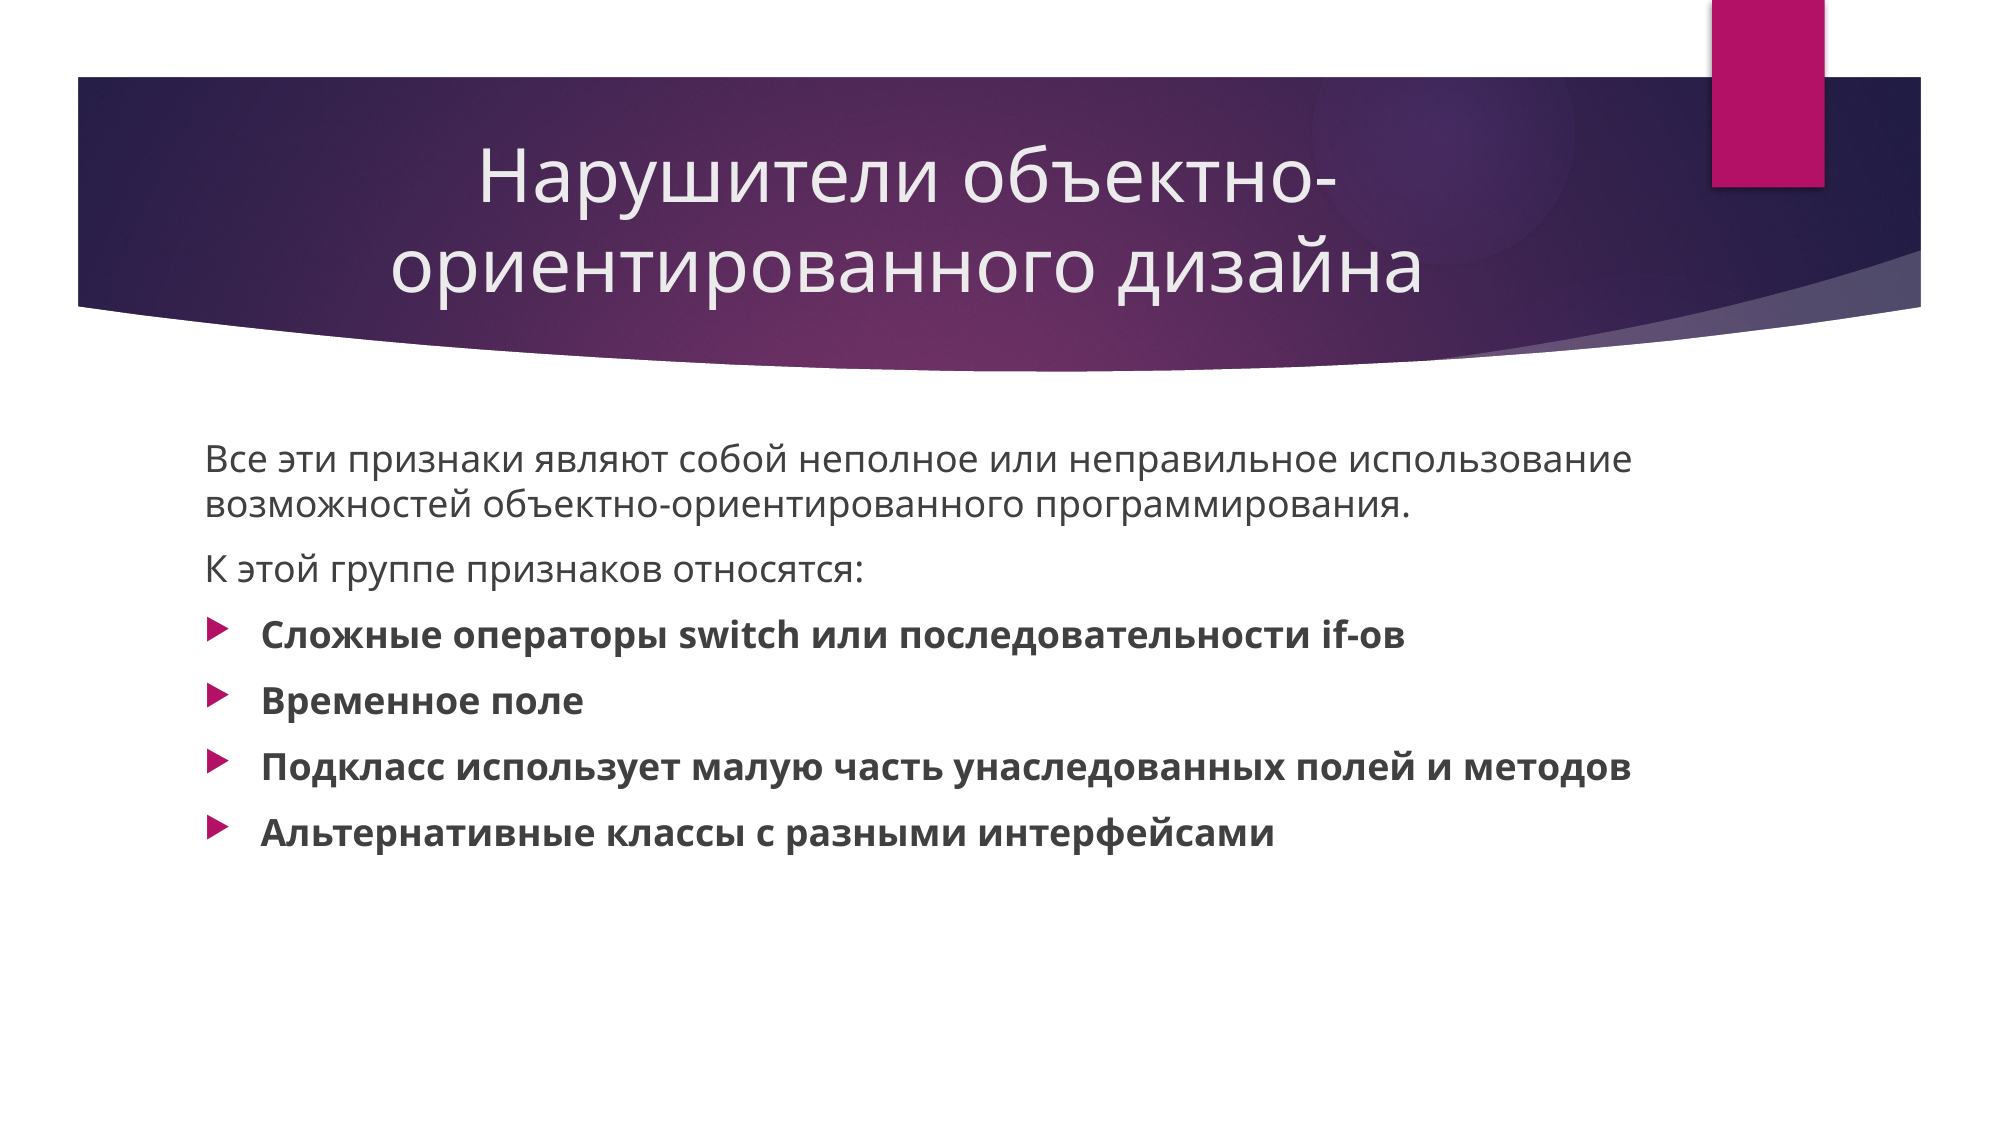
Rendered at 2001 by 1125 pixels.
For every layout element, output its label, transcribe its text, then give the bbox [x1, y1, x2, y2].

list Все эти признаки являют собой неполное или неправильное использование возможностей объектно-ориентированного программирования. К этой группе признаков относятся: Сложные операторы switch или последовательности if-ов Временное поле Подкласс использует малую часть унаследованных полей и методов Альтернативные классы с разными интерфейсами [189, 427, 1712, 988]
title Нарушители объектно-ориентированного дизайна [189, 159, 1627, 276]
